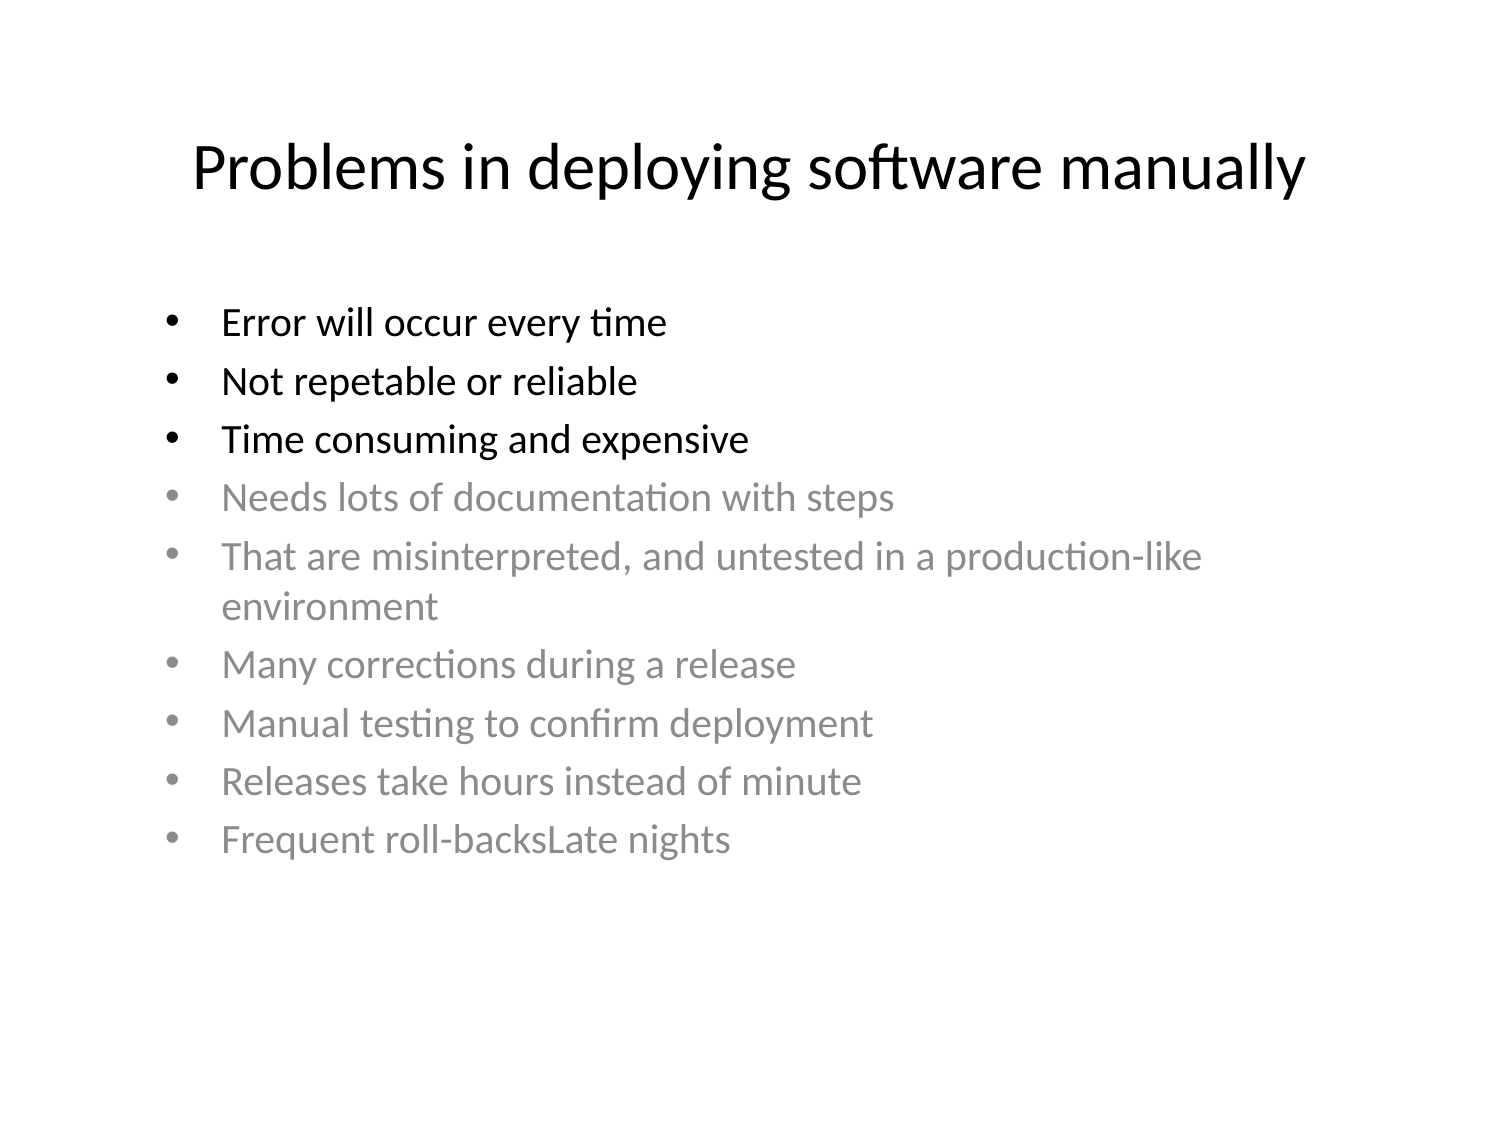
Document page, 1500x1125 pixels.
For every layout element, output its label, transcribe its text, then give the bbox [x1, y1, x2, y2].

subtitle Error will occur every time Not repetable or reliable Time consuming and expensive Needs lots of documentation with steps That are misinterpreted, and untested in a production-like environment Many corrections during a release Manual testing to confirm deployment Releases take hours instead of minute Frequent roll-backsLate nights [150, 287, 1363, 925]
title Problems in deploying software manually [112, 50, 1388, 275]
